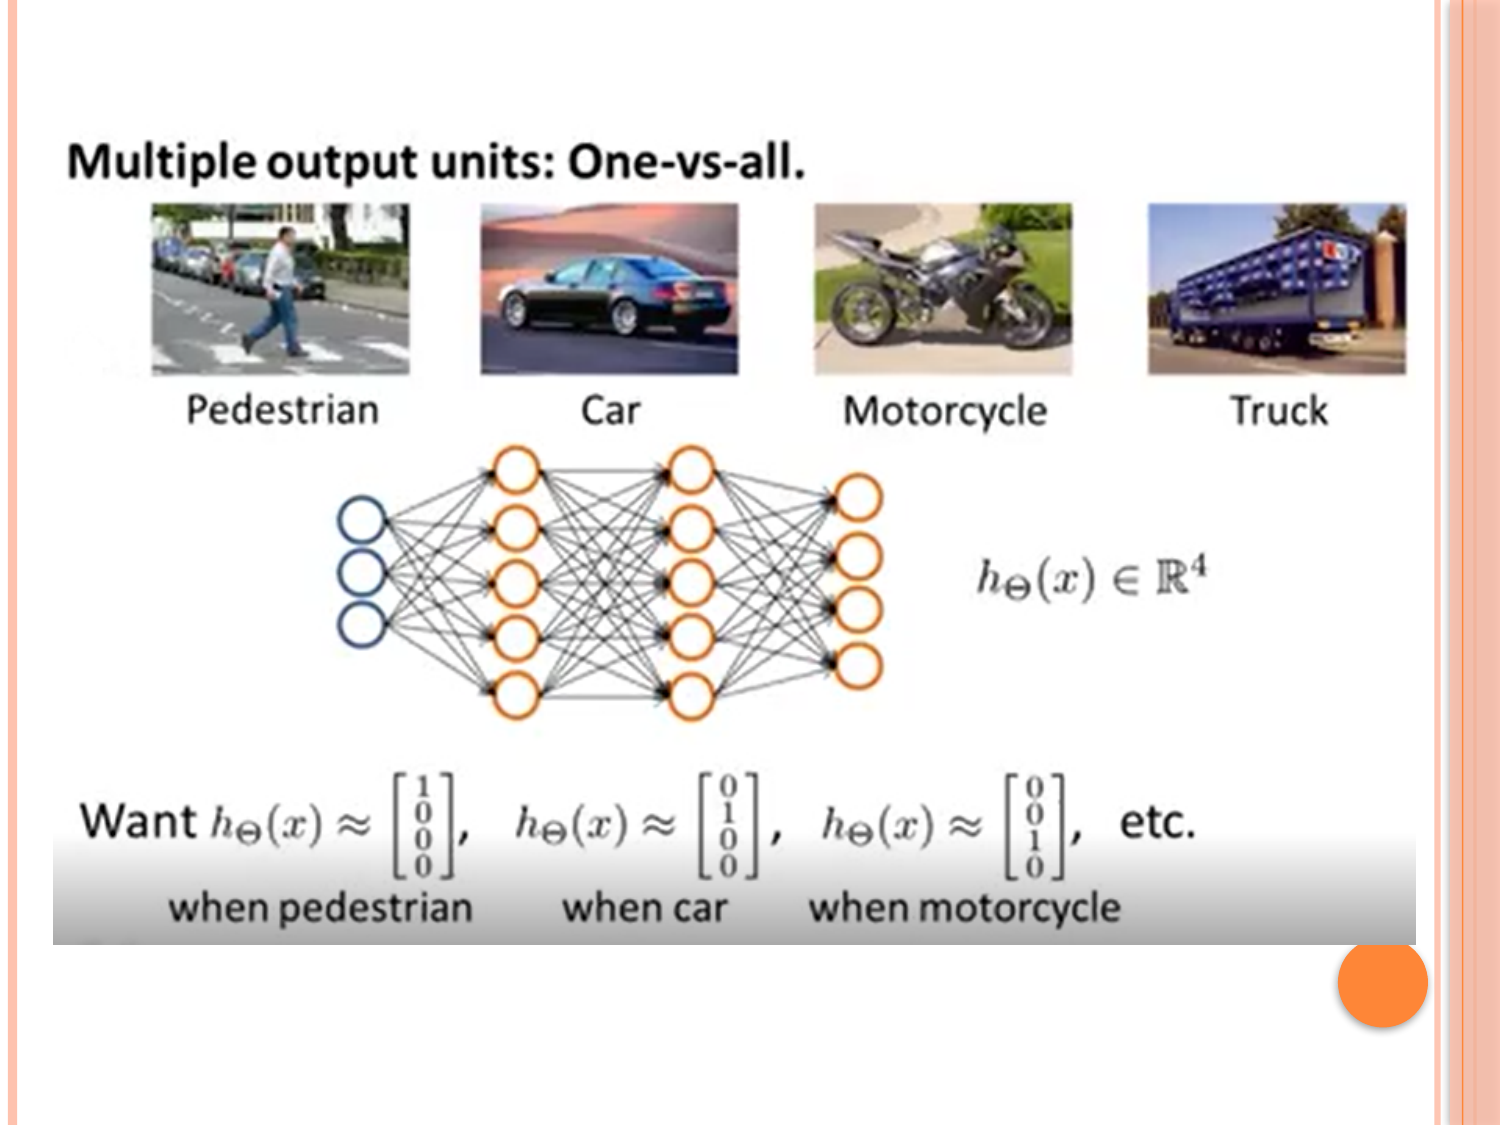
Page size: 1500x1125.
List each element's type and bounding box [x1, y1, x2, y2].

picture [52, 113, 1417, 946]
